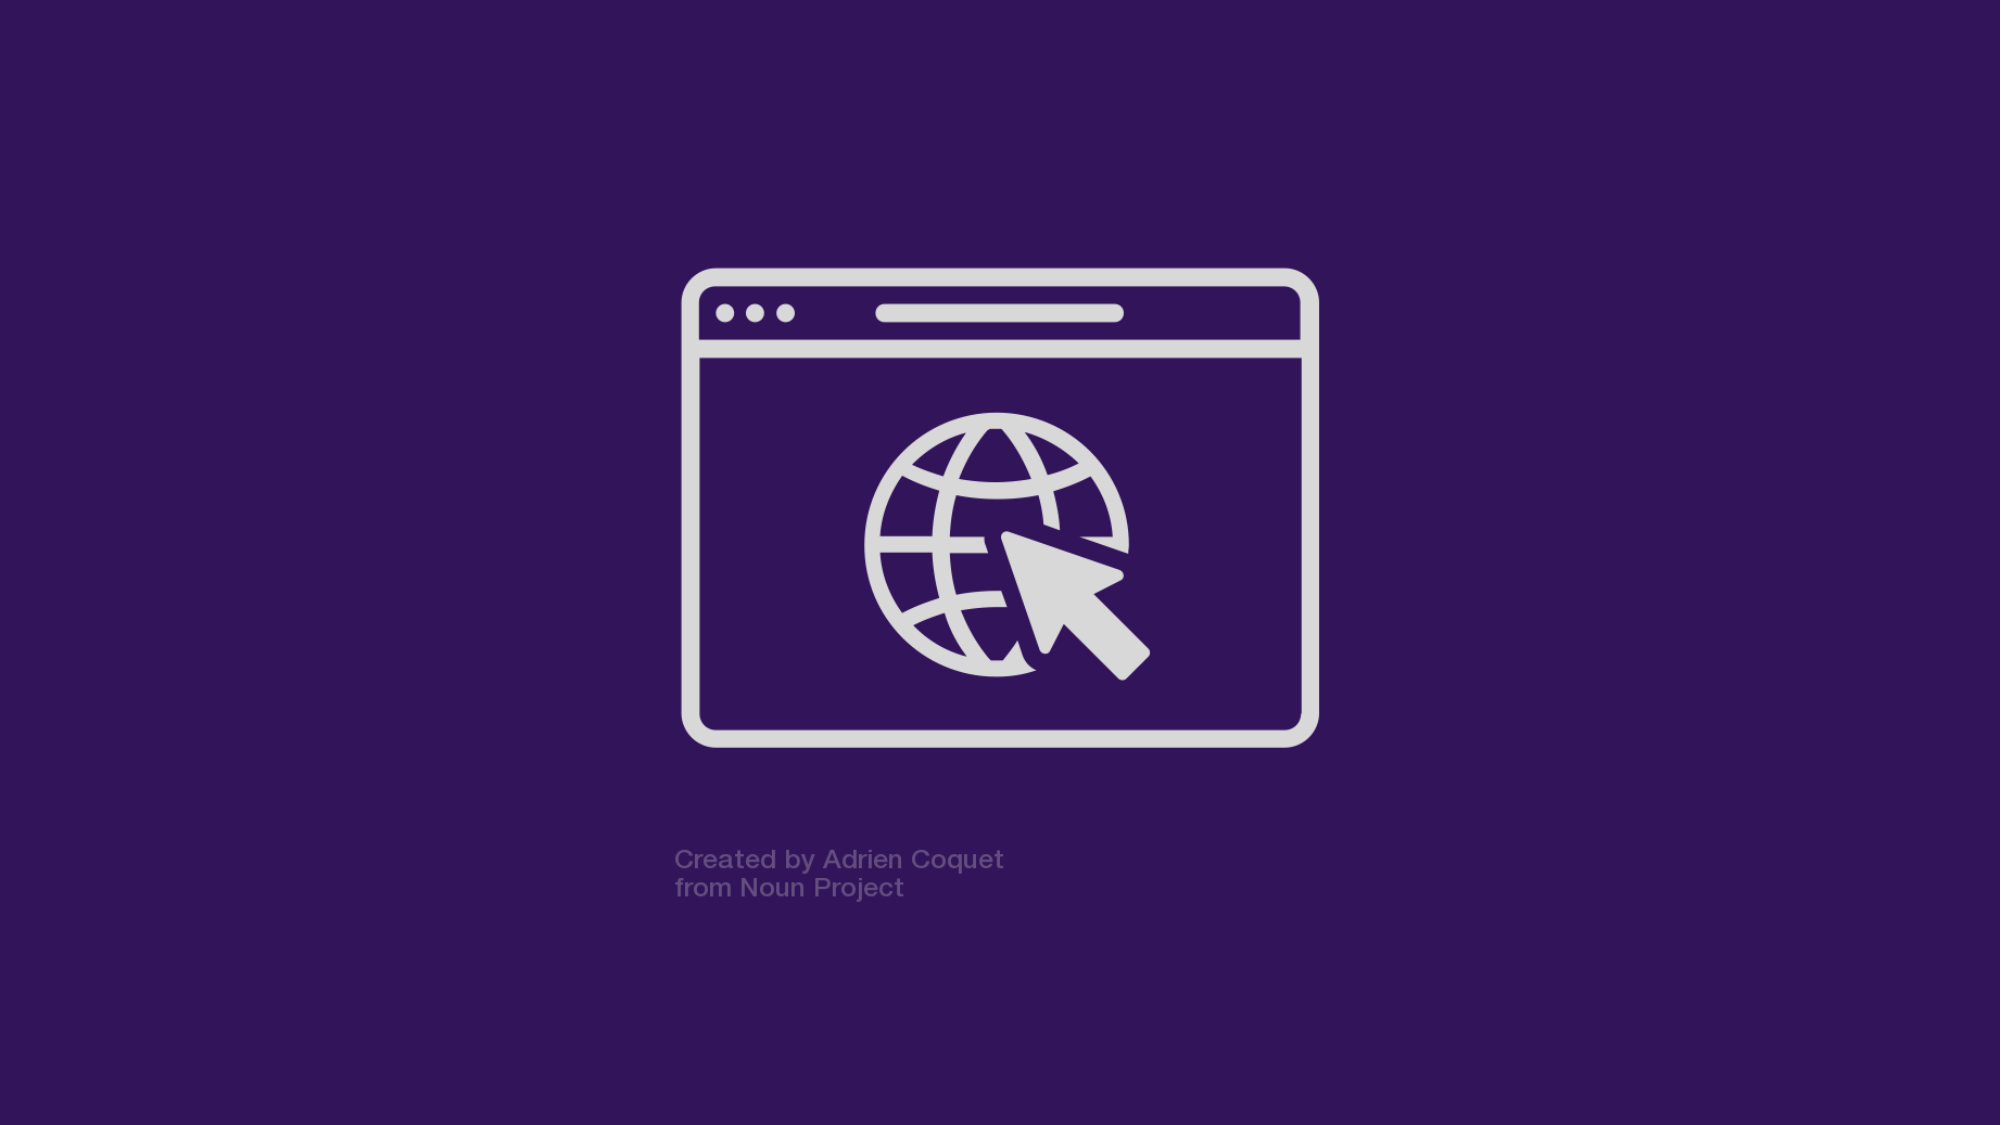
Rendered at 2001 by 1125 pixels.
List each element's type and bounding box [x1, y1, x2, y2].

text_box [511, 777, 1173, 992]
picture [620, 183, 1380, 942]
